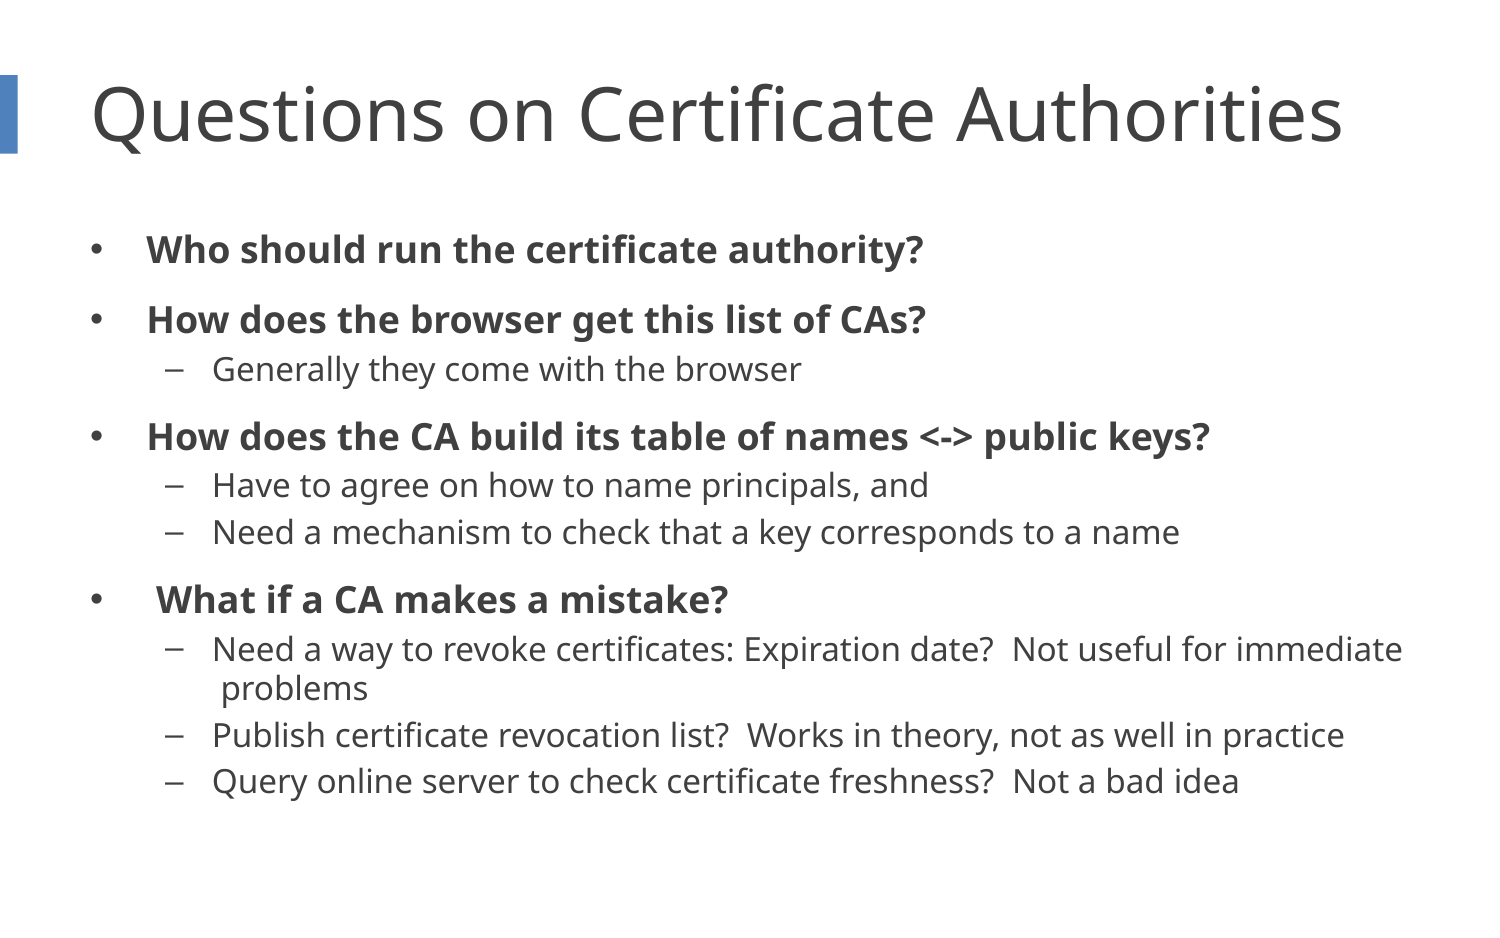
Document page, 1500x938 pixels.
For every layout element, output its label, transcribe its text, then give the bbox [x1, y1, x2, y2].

title Questions on Certificate Authorities [75, 37, 1425, 186]
list Who should run the certificate authority? How does the browser get this list of CAs? Generally they come with the browser How does the CA build its table of names <-> public keys? Have to agree on how to name principals, and Need a mechanism to check that a key corresponds to a name What if a CA makes a mistake? Need a way to revoke certificates: Expiration date? Not useful for immediate problems Publish certificate revocation list? Works in theory, not as well in practice Query online server to check certificate freshness? Not a bad idea [75, 218, 1425, 918]
